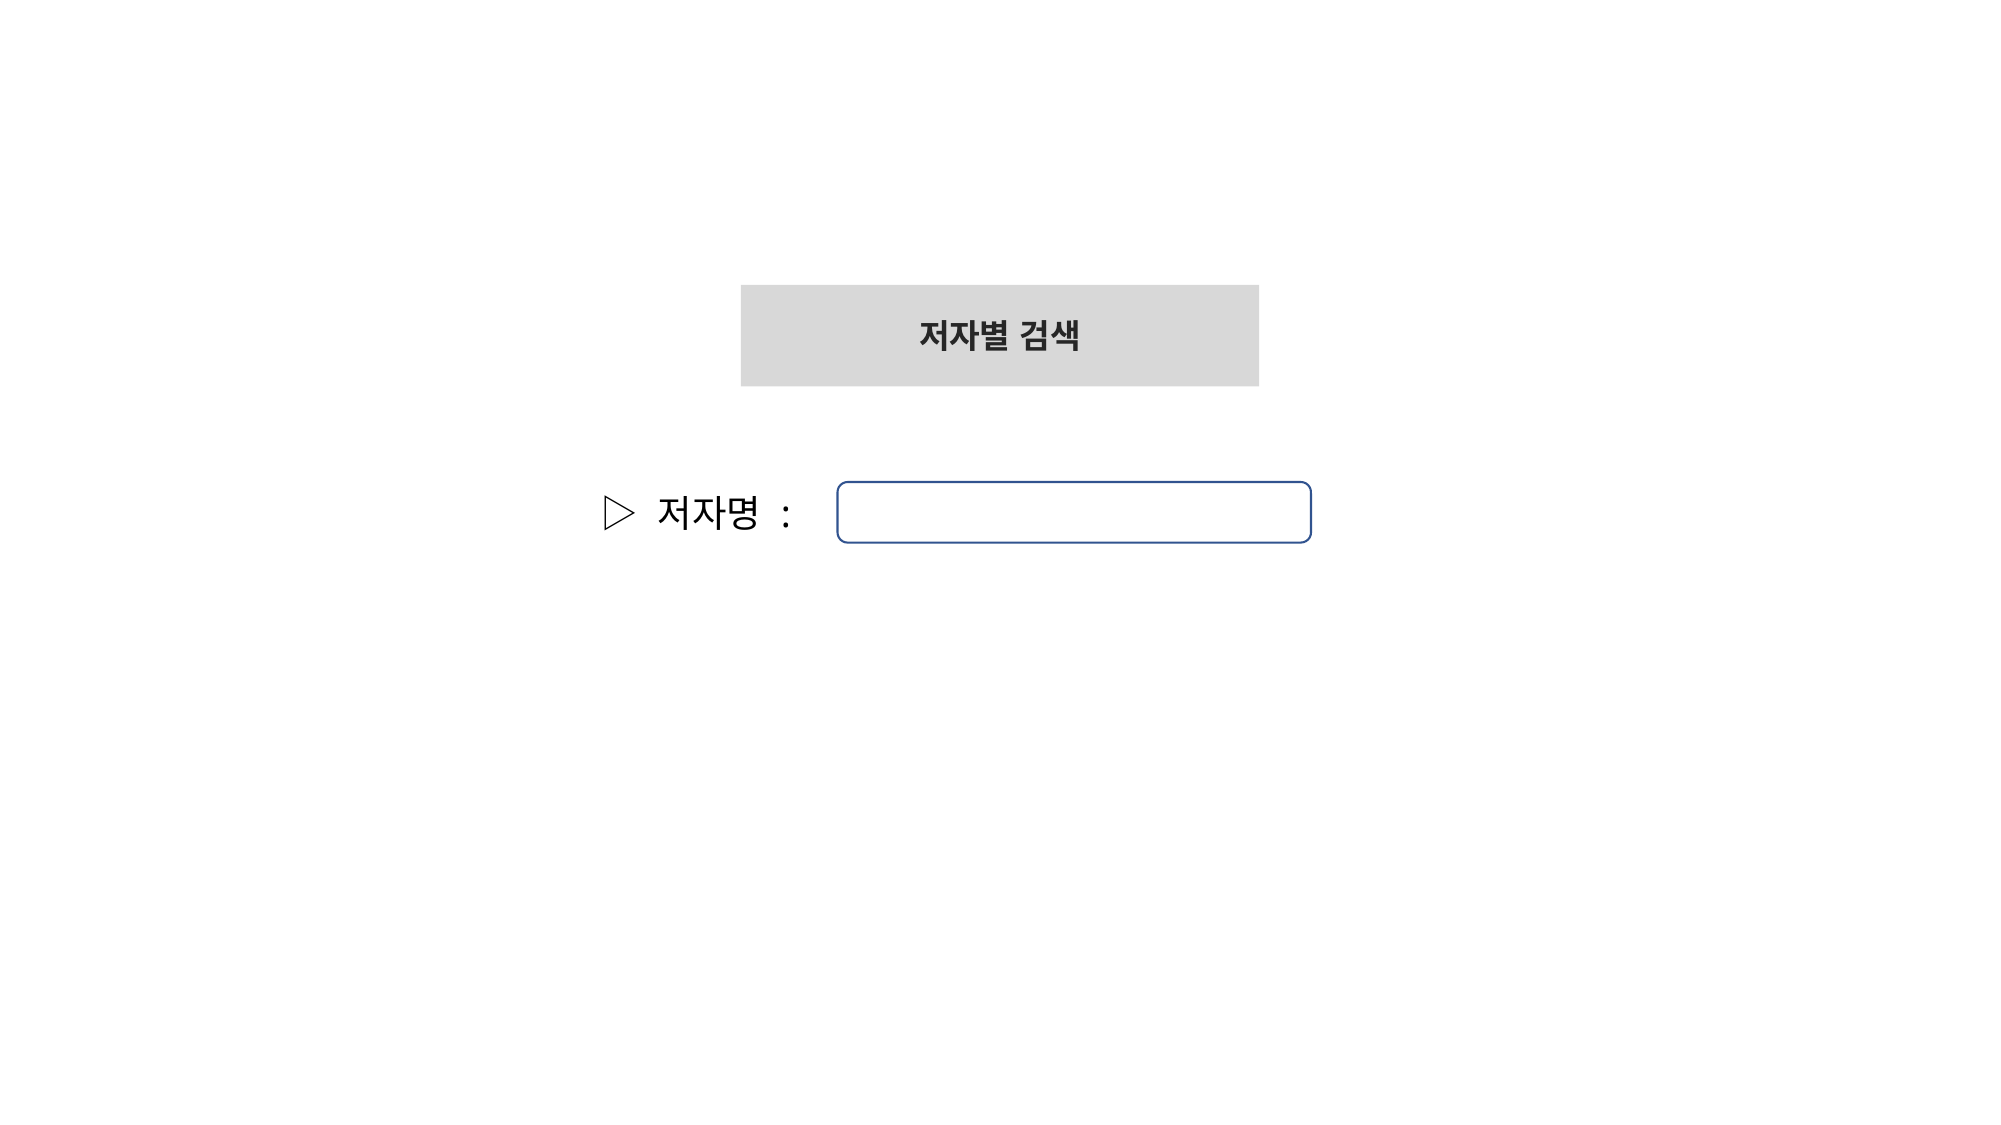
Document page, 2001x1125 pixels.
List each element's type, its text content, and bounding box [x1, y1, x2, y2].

text_box ▷ 저자명 : [585, 482, 838, 543]
text_box 저자별 검색 [740, 284, 1260, 387]
text_box [837, 482, 1312, 543]
